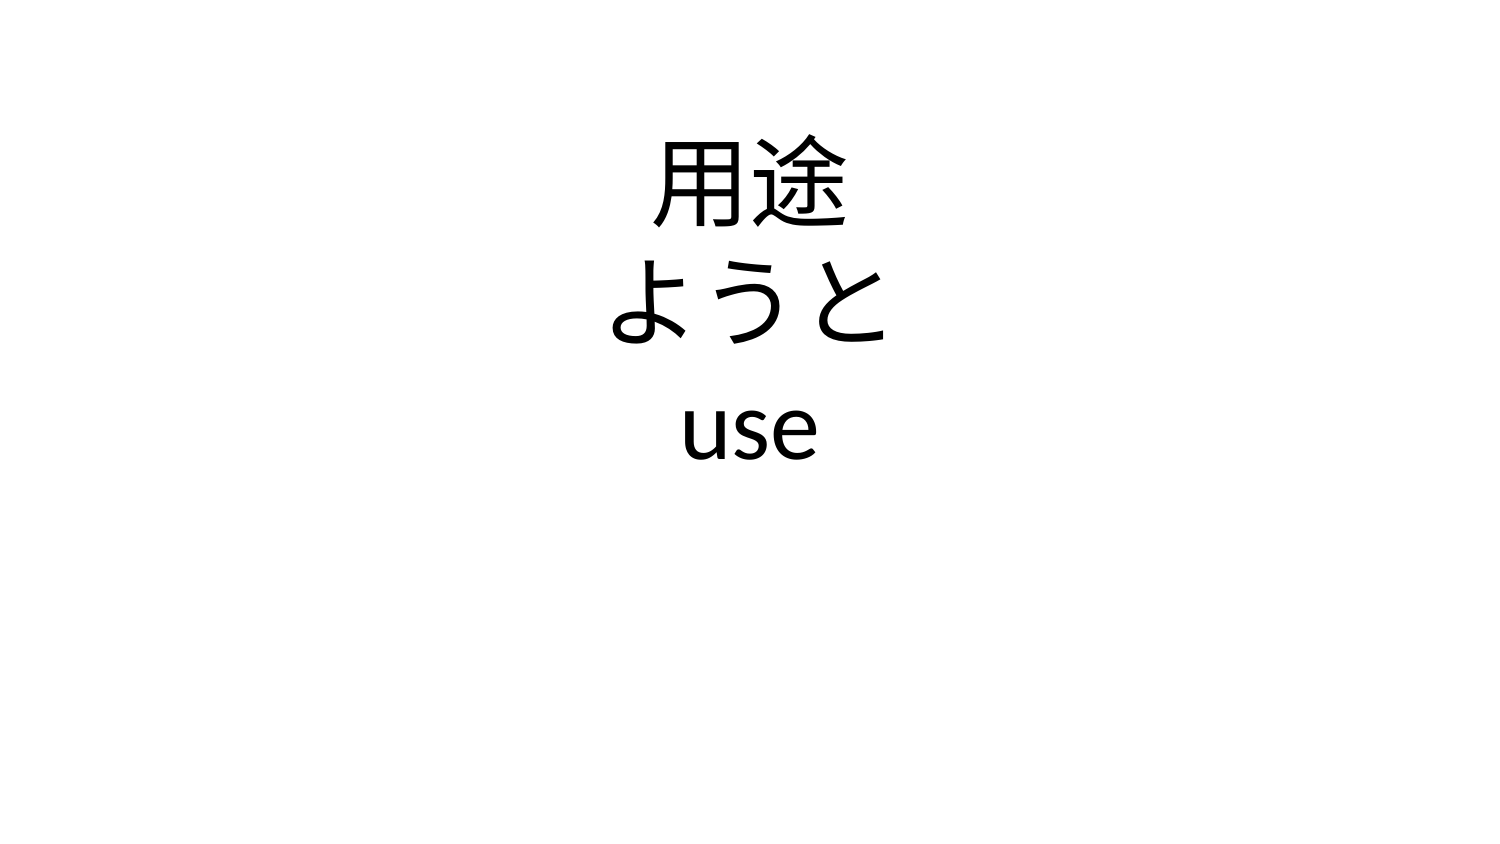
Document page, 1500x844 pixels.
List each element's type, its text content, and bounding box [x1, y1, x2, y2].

text_box 用途 ようと use [0, 149, 1500, 450]
